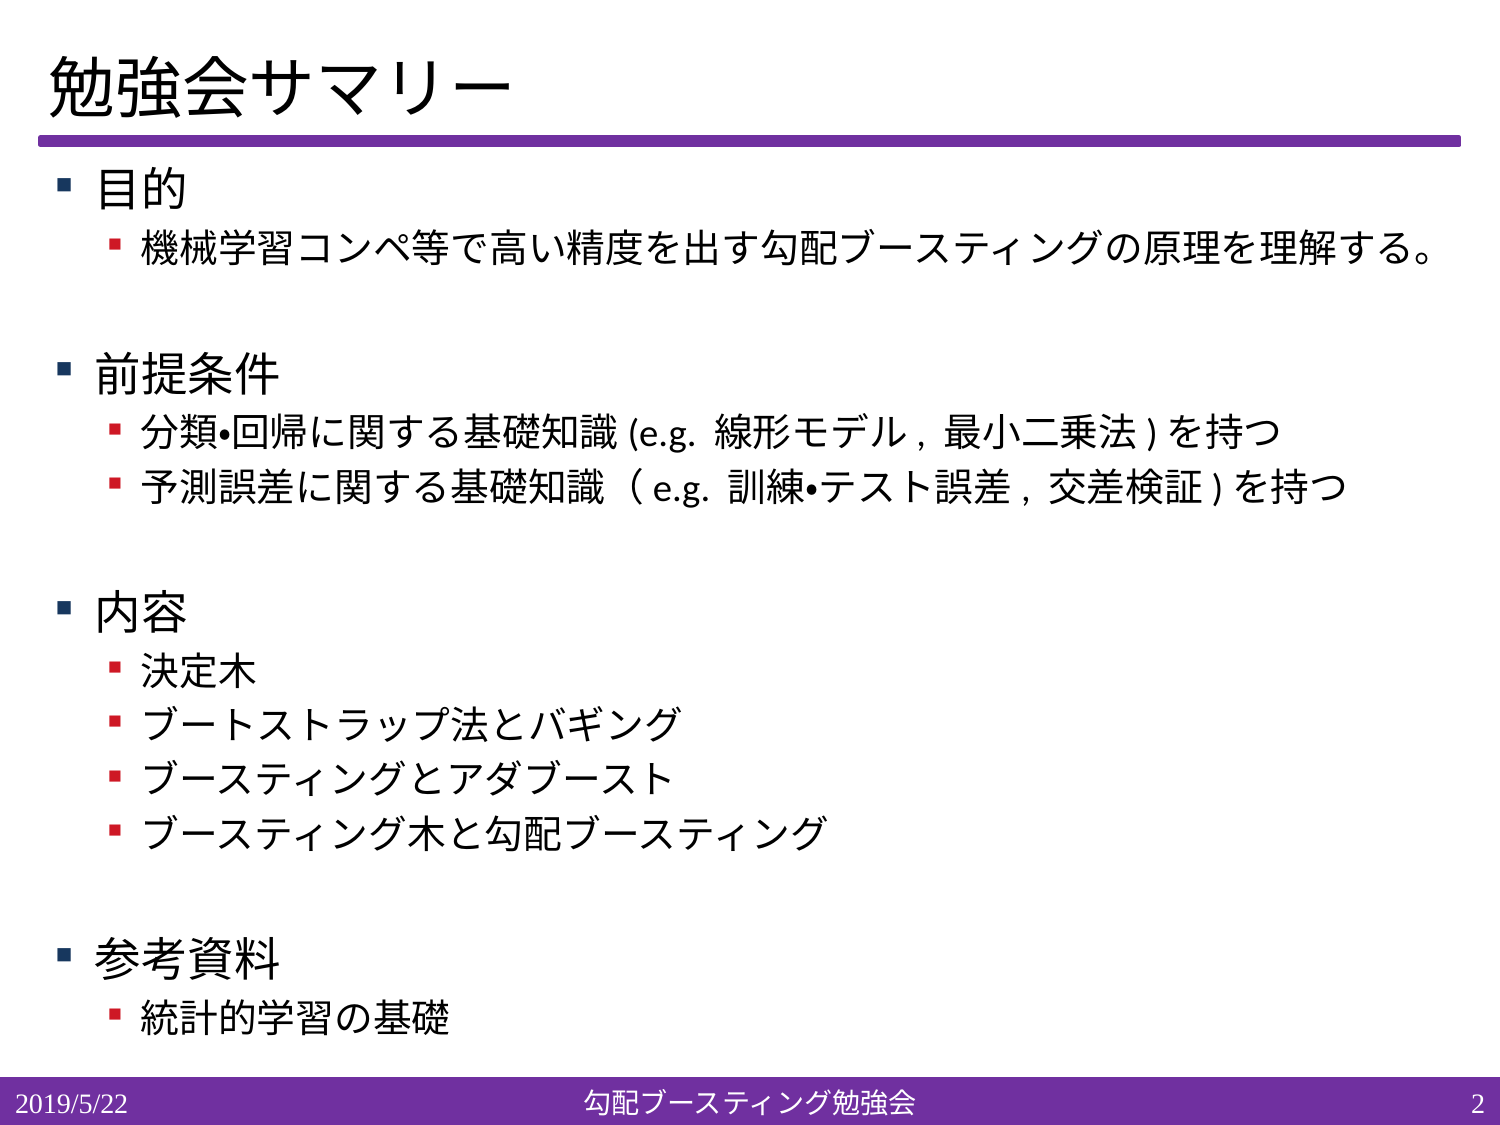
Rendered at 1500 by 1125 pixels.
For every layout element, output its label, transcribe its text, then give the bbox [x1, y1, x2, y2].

footer 勾配ブースティング勉強会 [450, 1072, 1050, 1125]
list 目的 機械学習コンペ等で高い精度を出す勾配ブースティングの原理を理解する。 前提条件 分類・回帰に関する基礎知識(e.g. 線形モデル, 最小二乗法)を持つ 予測誤差に関する基礎知識（e.g. 訓練・テスト誤差, 交差検証)を持つ 内容 決定木 ブートストラップ法とバギング ブースティングとアダブースト ブースティング木と勾配ブースティング 参考資料 統計的学習の基礎 [40, 152, 1466, 1065]
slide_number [0, 1072, 350, 1125]
slide_number 1 [1405, 1072, 1500, 1125]
title 勉強会サマリー [33, 33, 1459, 138]
